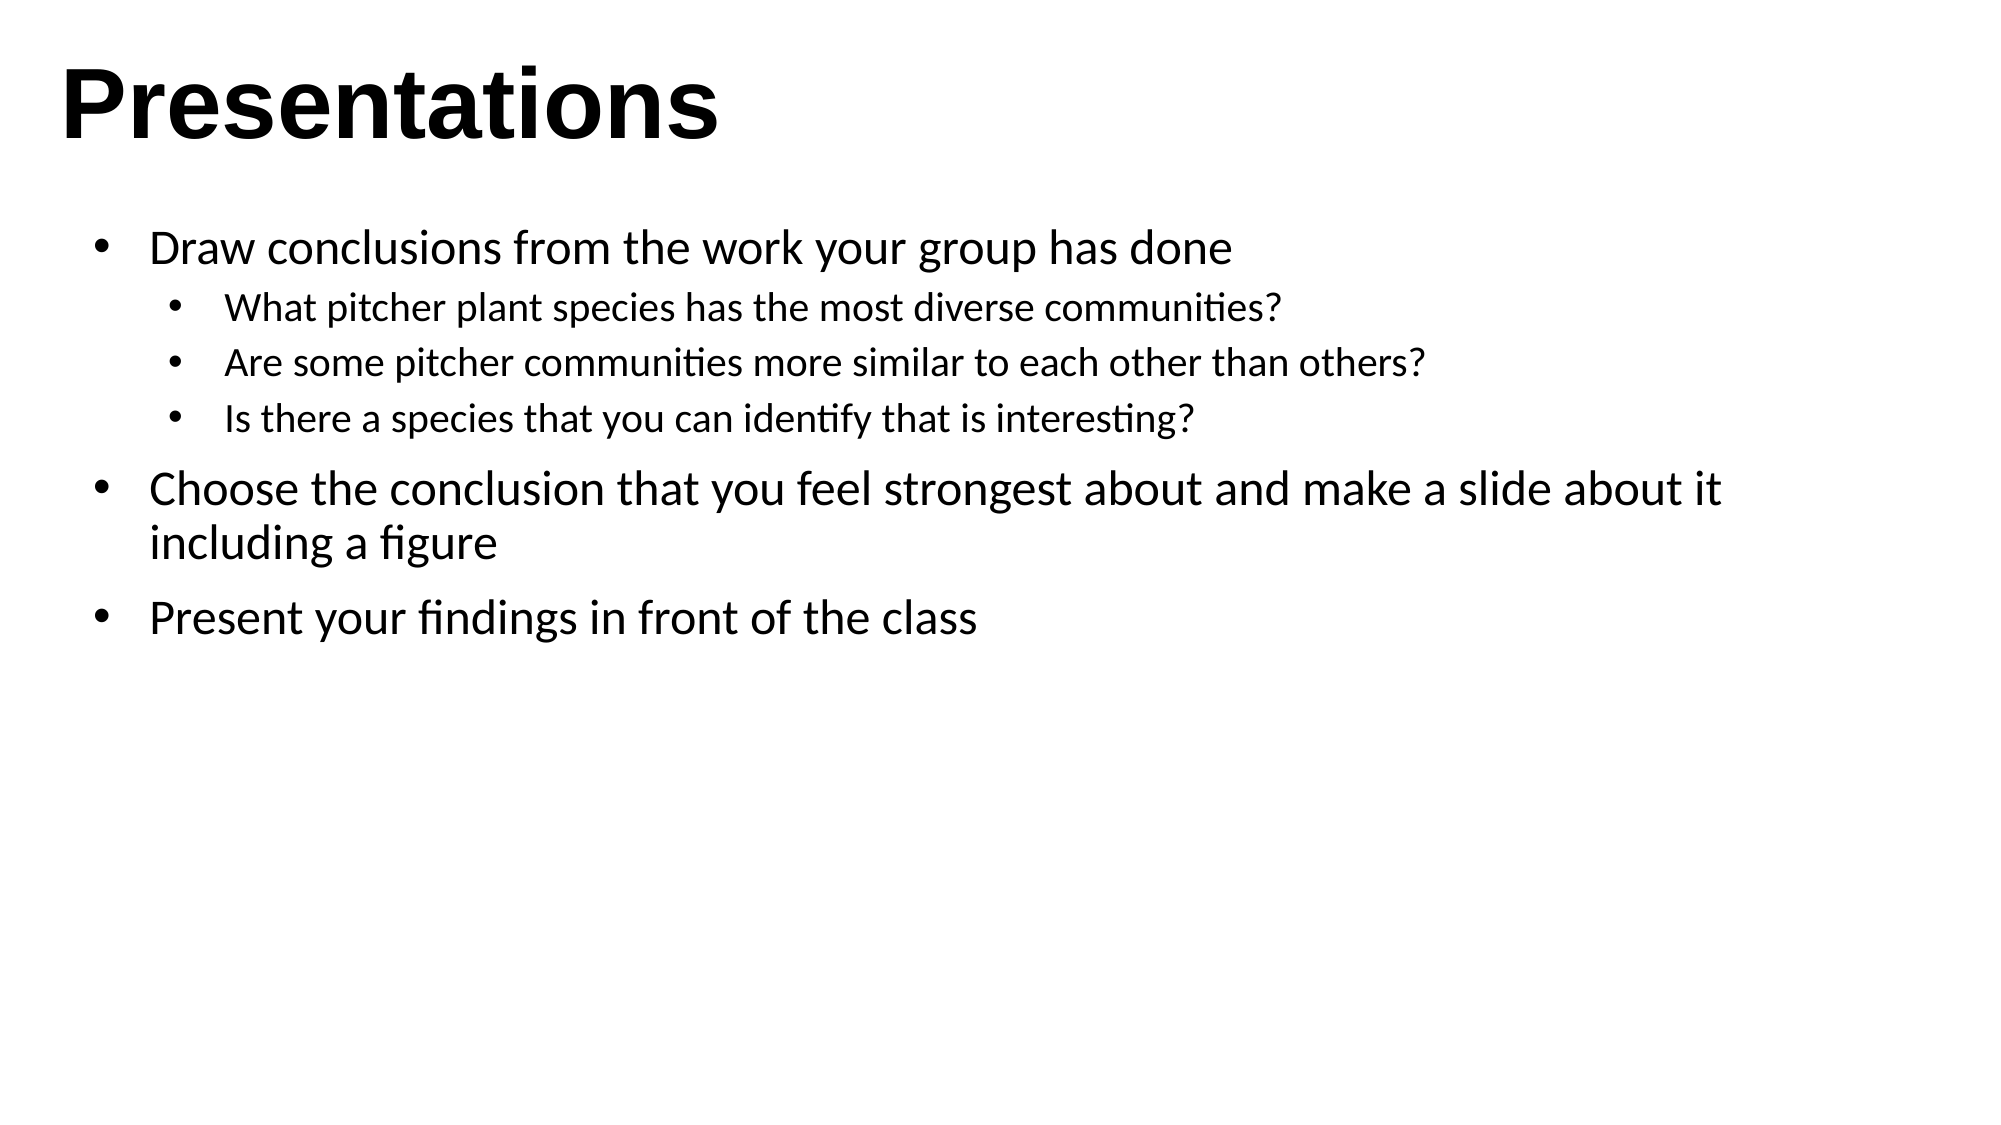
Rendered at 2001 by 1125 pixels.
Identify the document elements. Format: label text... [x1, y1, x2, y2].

text_box Draw conclusions from the work your group has done What pitcher plant species has the most diverse communities? Are some pitcher communities more similar to each other than others? Is there a species that you can identify that is interesting? Choose the conclusion that you feel strongest about and make a slide about it including a figure Present your findings in front of the class [78, 182, 1872, 684]
title Presentations [23, 30, 759, 183]
